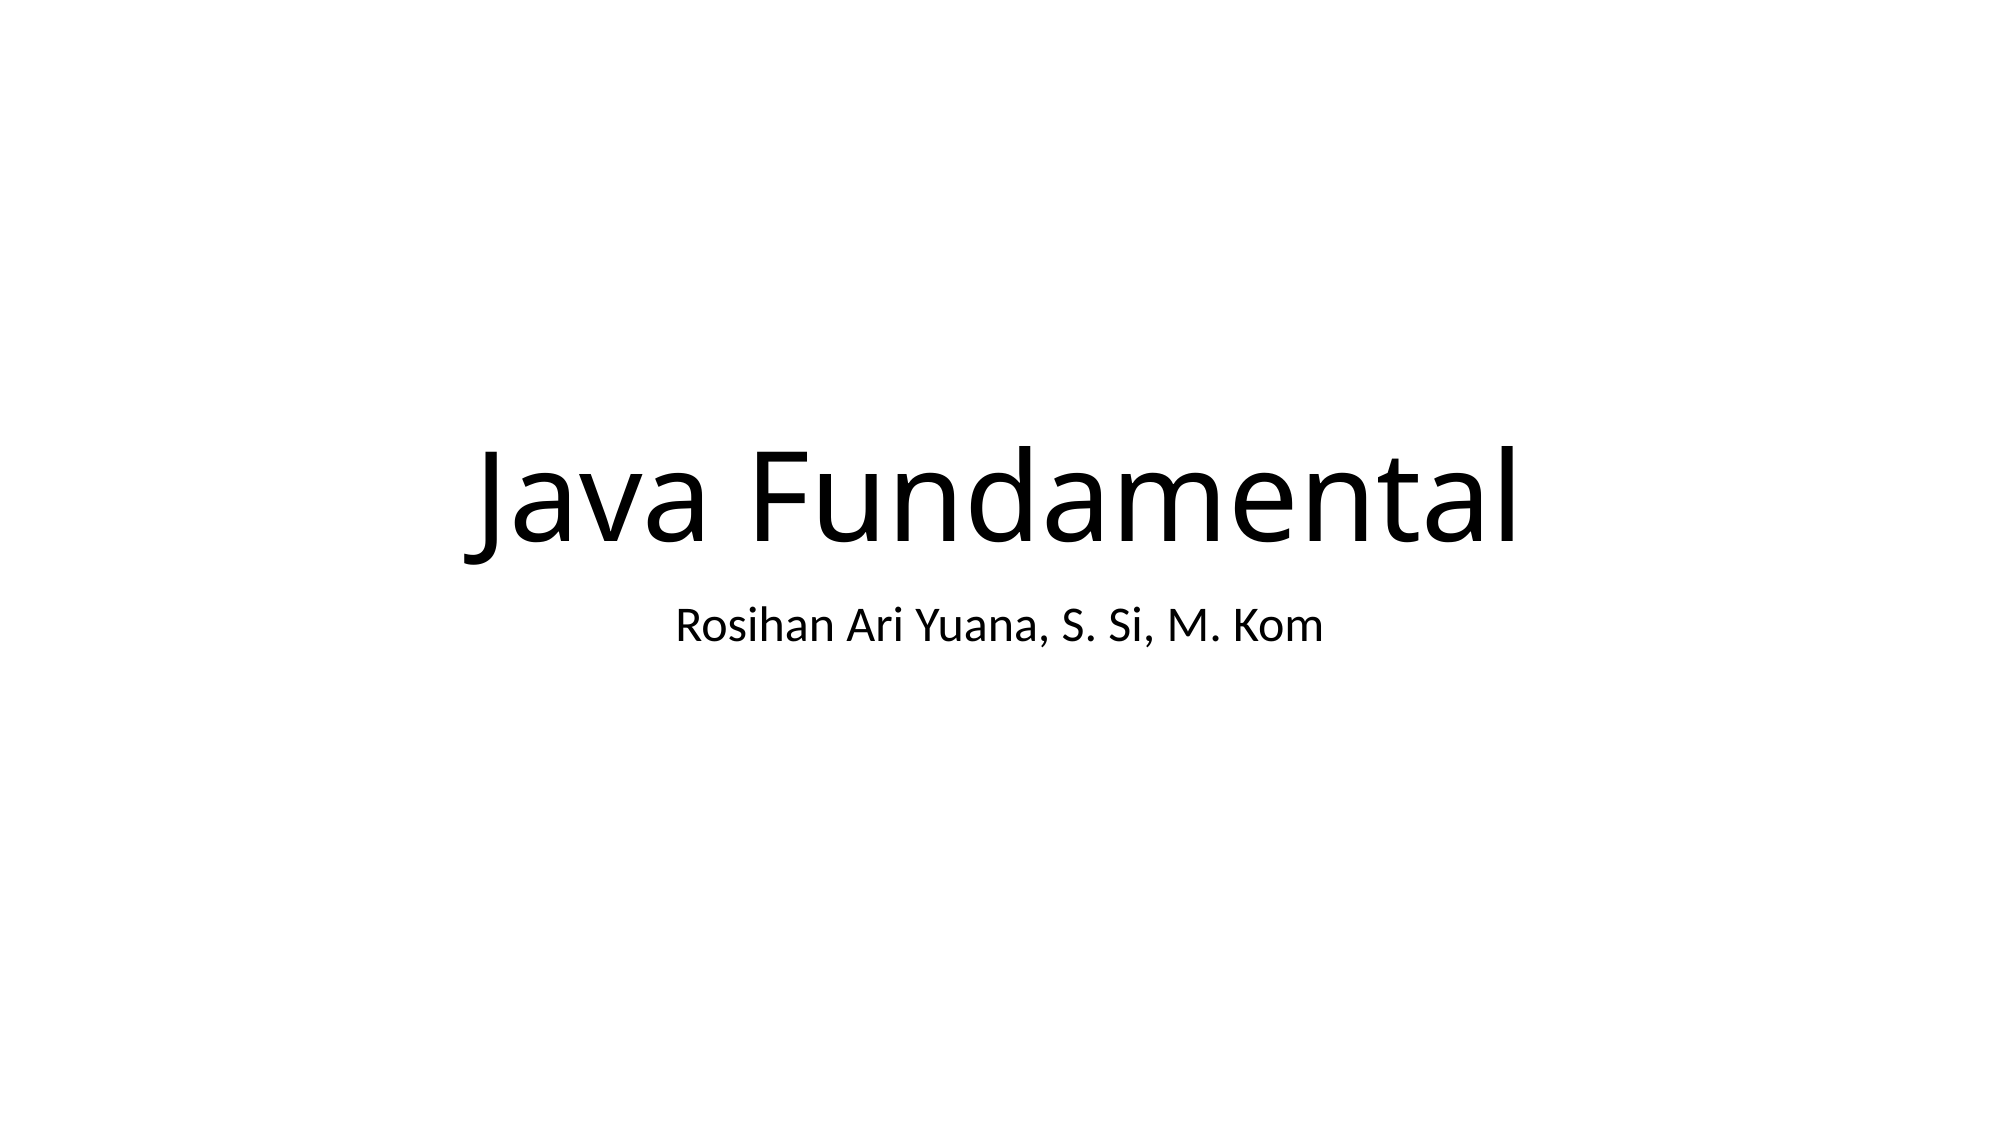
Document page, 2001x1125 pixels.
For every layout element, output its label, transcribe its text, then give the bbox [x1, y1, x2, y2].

subtitle Rosihan Ari Yuana, S. Si, M. Kom [249, 590, 1750, 863]
title Java Fundamental [249, 184, 1750, 576]
